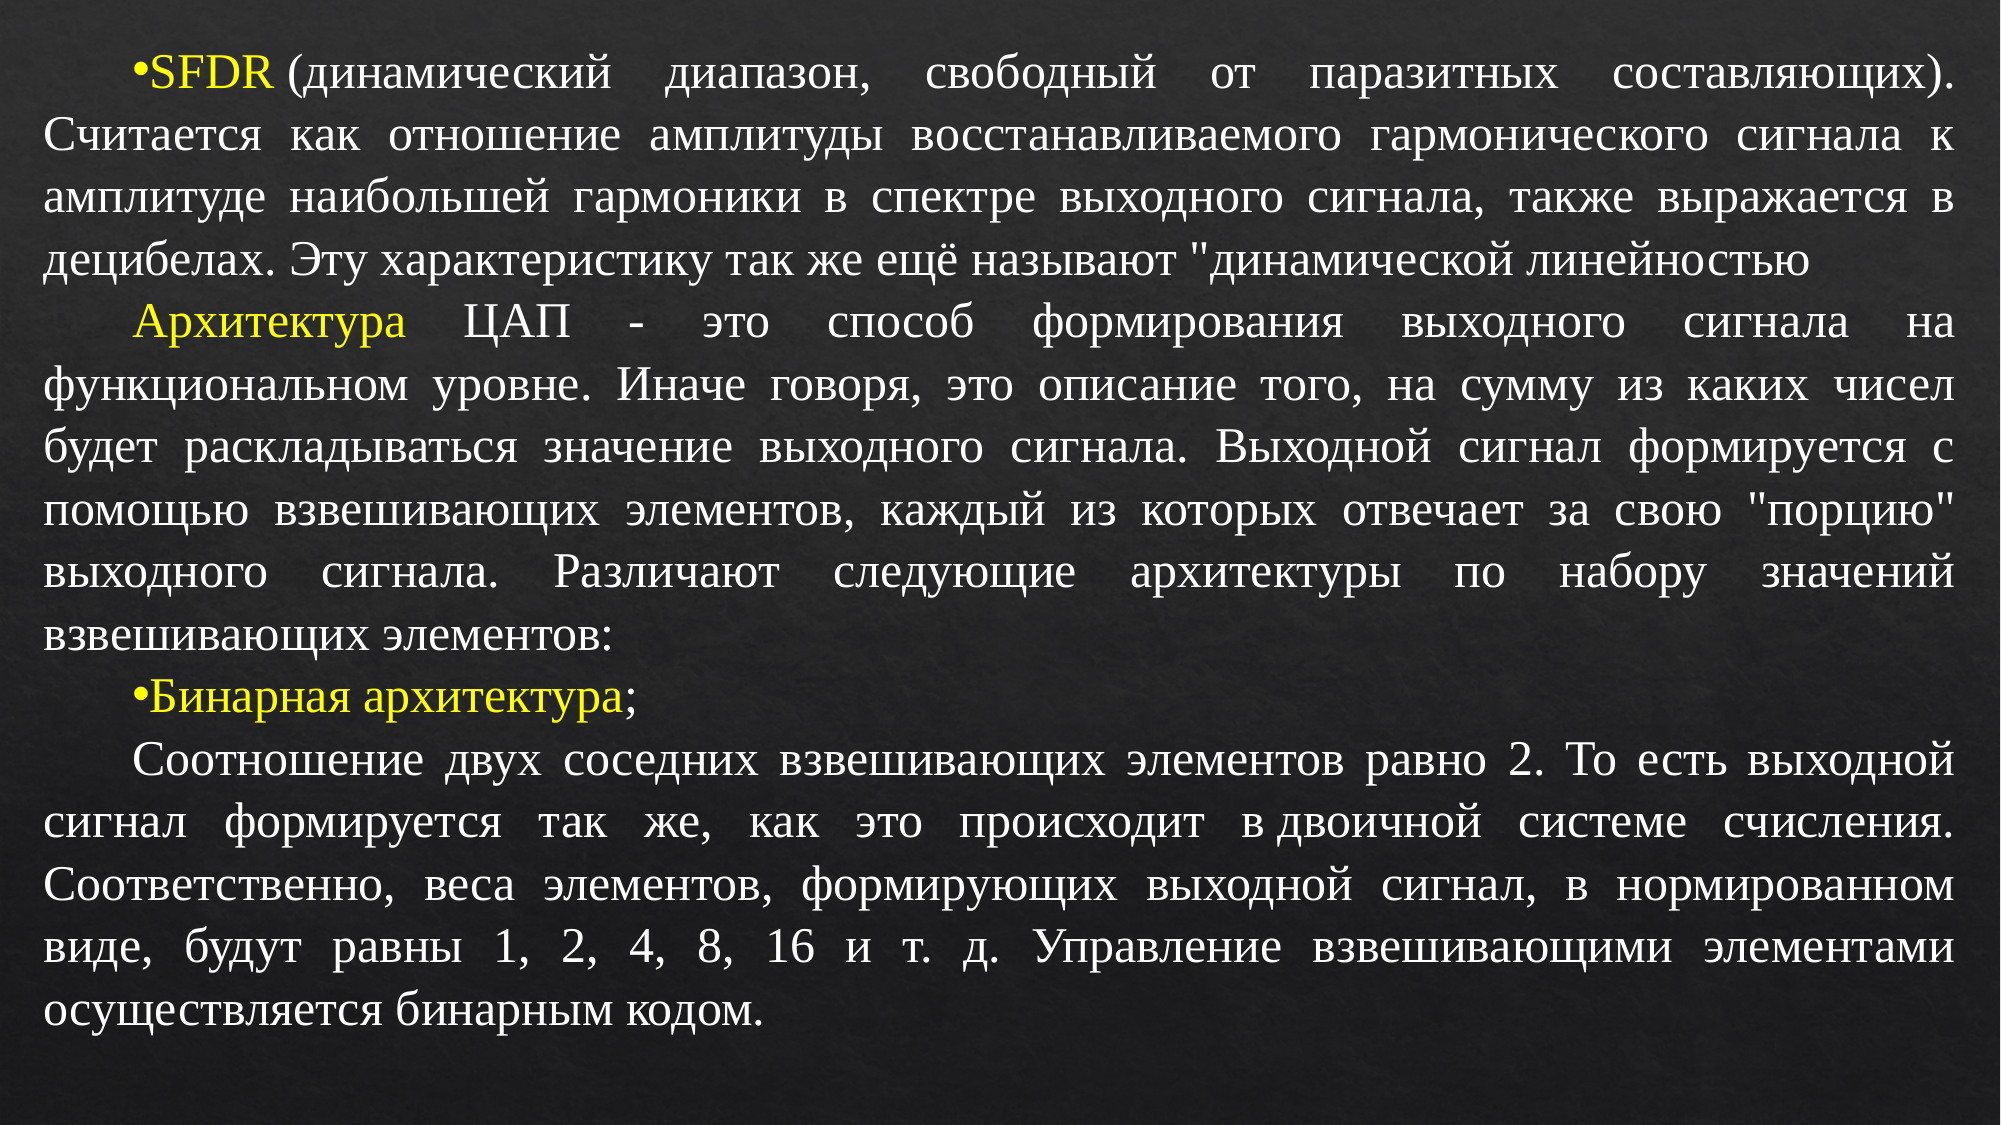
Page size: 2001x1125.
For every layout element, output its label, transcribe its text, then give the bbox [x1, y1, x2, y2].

text_box SFDR (динамический диапазон, свободный от паразитных составляющих). Считается как отношение амплитуды восстанавливаемого гармонического сигнала к амплитуде наибольшей гармоники в спектре выходного сигнала, также выражается в децибелах. Эту характеристику так же ещё называют "динамической линейностью Архитектура ЦАП - это способ формирования выходного сигнала на функциональном уровне. Иначе говоря, это описание того, на сумму из каких чисел будет раскладываться значение выходного сигнала. Выходной сигнал формируется с помощью взвешивающих элементов, каждый из которых отвечает за свою "порцию" выходного сигнала. Различают следующие архитектуры по набору значений взвешивающих элементов: Бинарная архитектура; Соотношение двух соседних взвешивающих элементов равно 2. То есть выходной сигнал формируется так же, как это происходит в двоичной системе счисления. Соответственно, веса элементов, формирующих выходной сигнал, в нормированном виде, будут равны 1, 2, 4, 8, 16 и т. д. Управление взвешивающими элементами осуществляется бинарным кодом. [29, 28, 1971, 1043]
